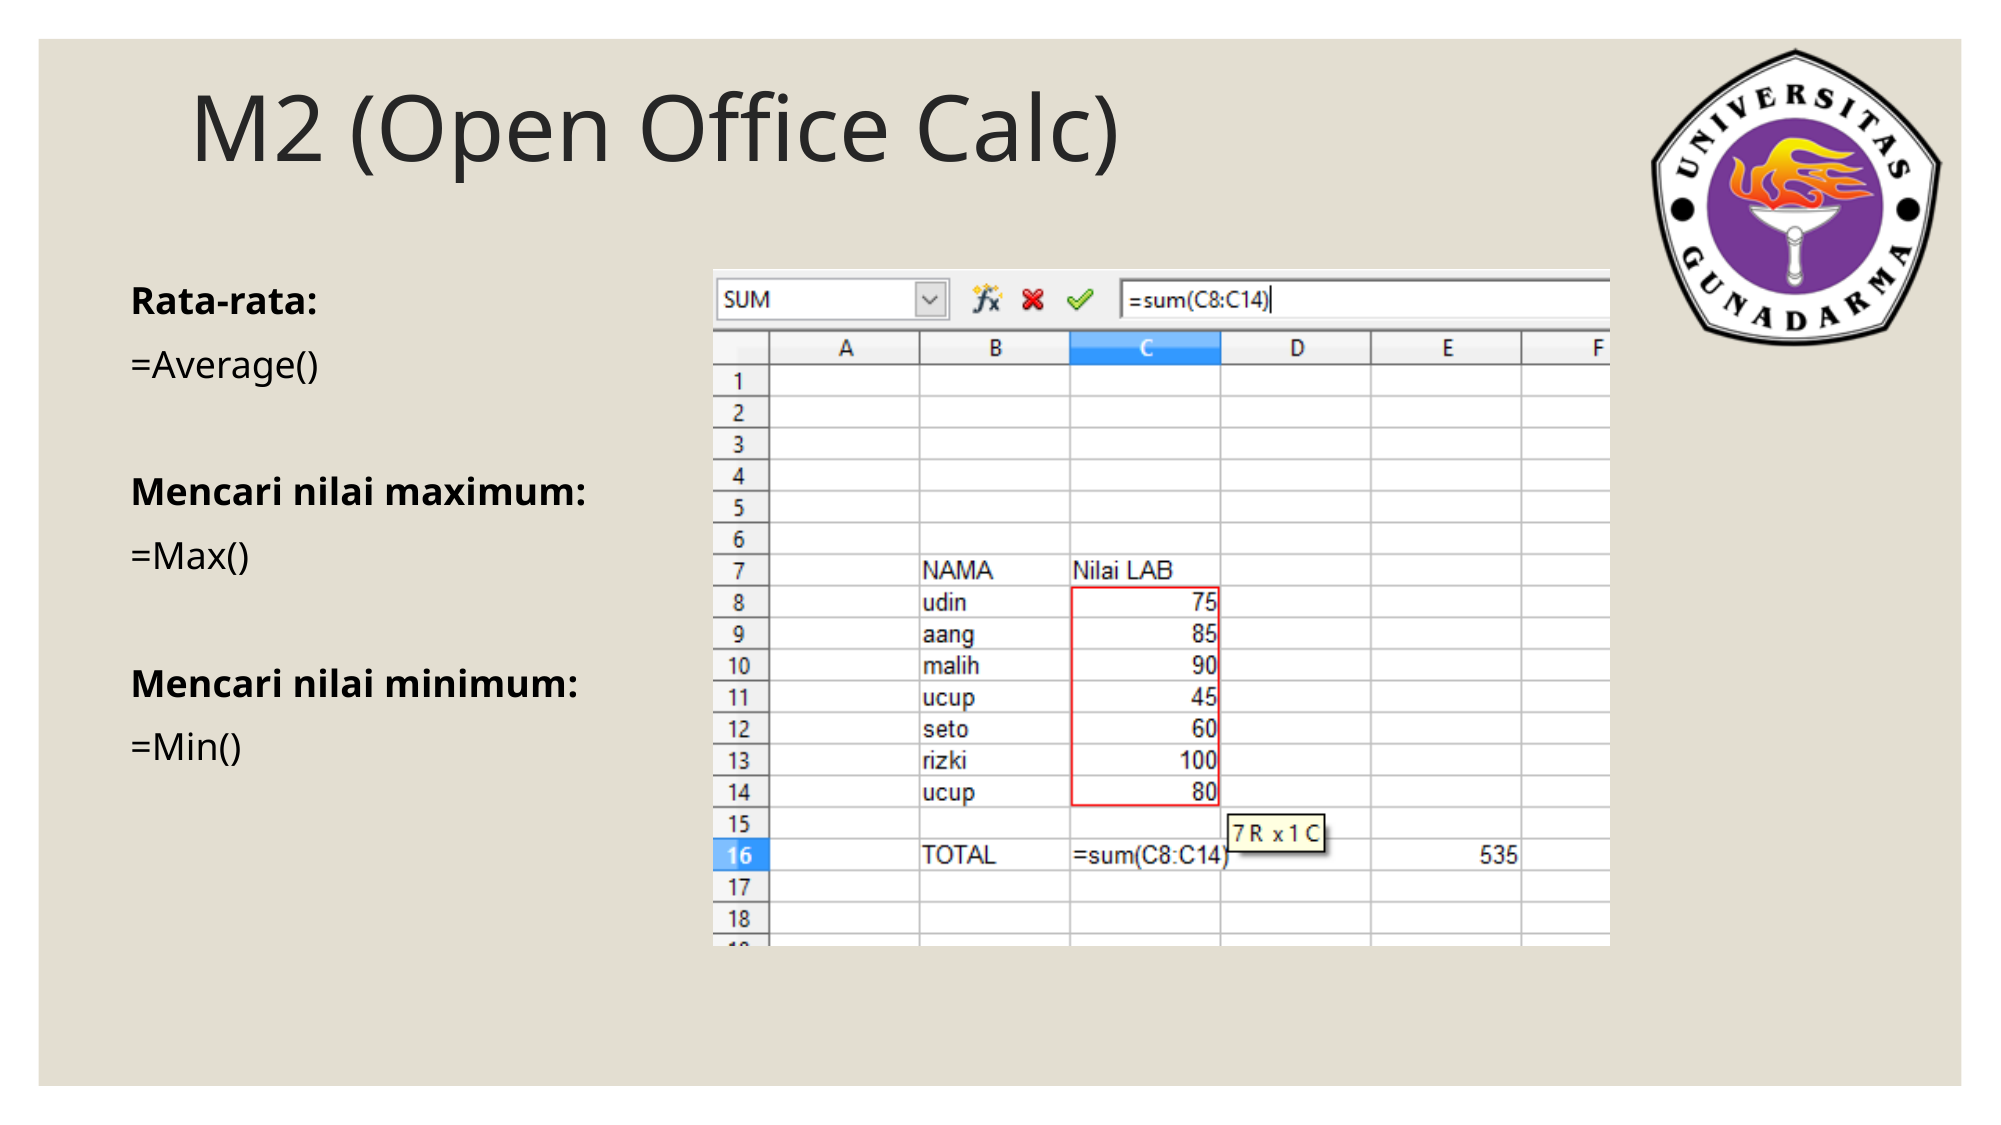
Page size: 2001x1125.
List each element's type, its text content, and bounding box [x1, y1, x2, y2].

title M2 (Open Office Calc) [174, 38, 1636, 225]
picture [1640, 38, 1953, 358]
picture [712, 269, 1610, 946]
list Rata-rata: =Average() Mencari nilai maximum: =Max() Mencari nilai minimum: =Min() [115, 269, 607, 1035]
